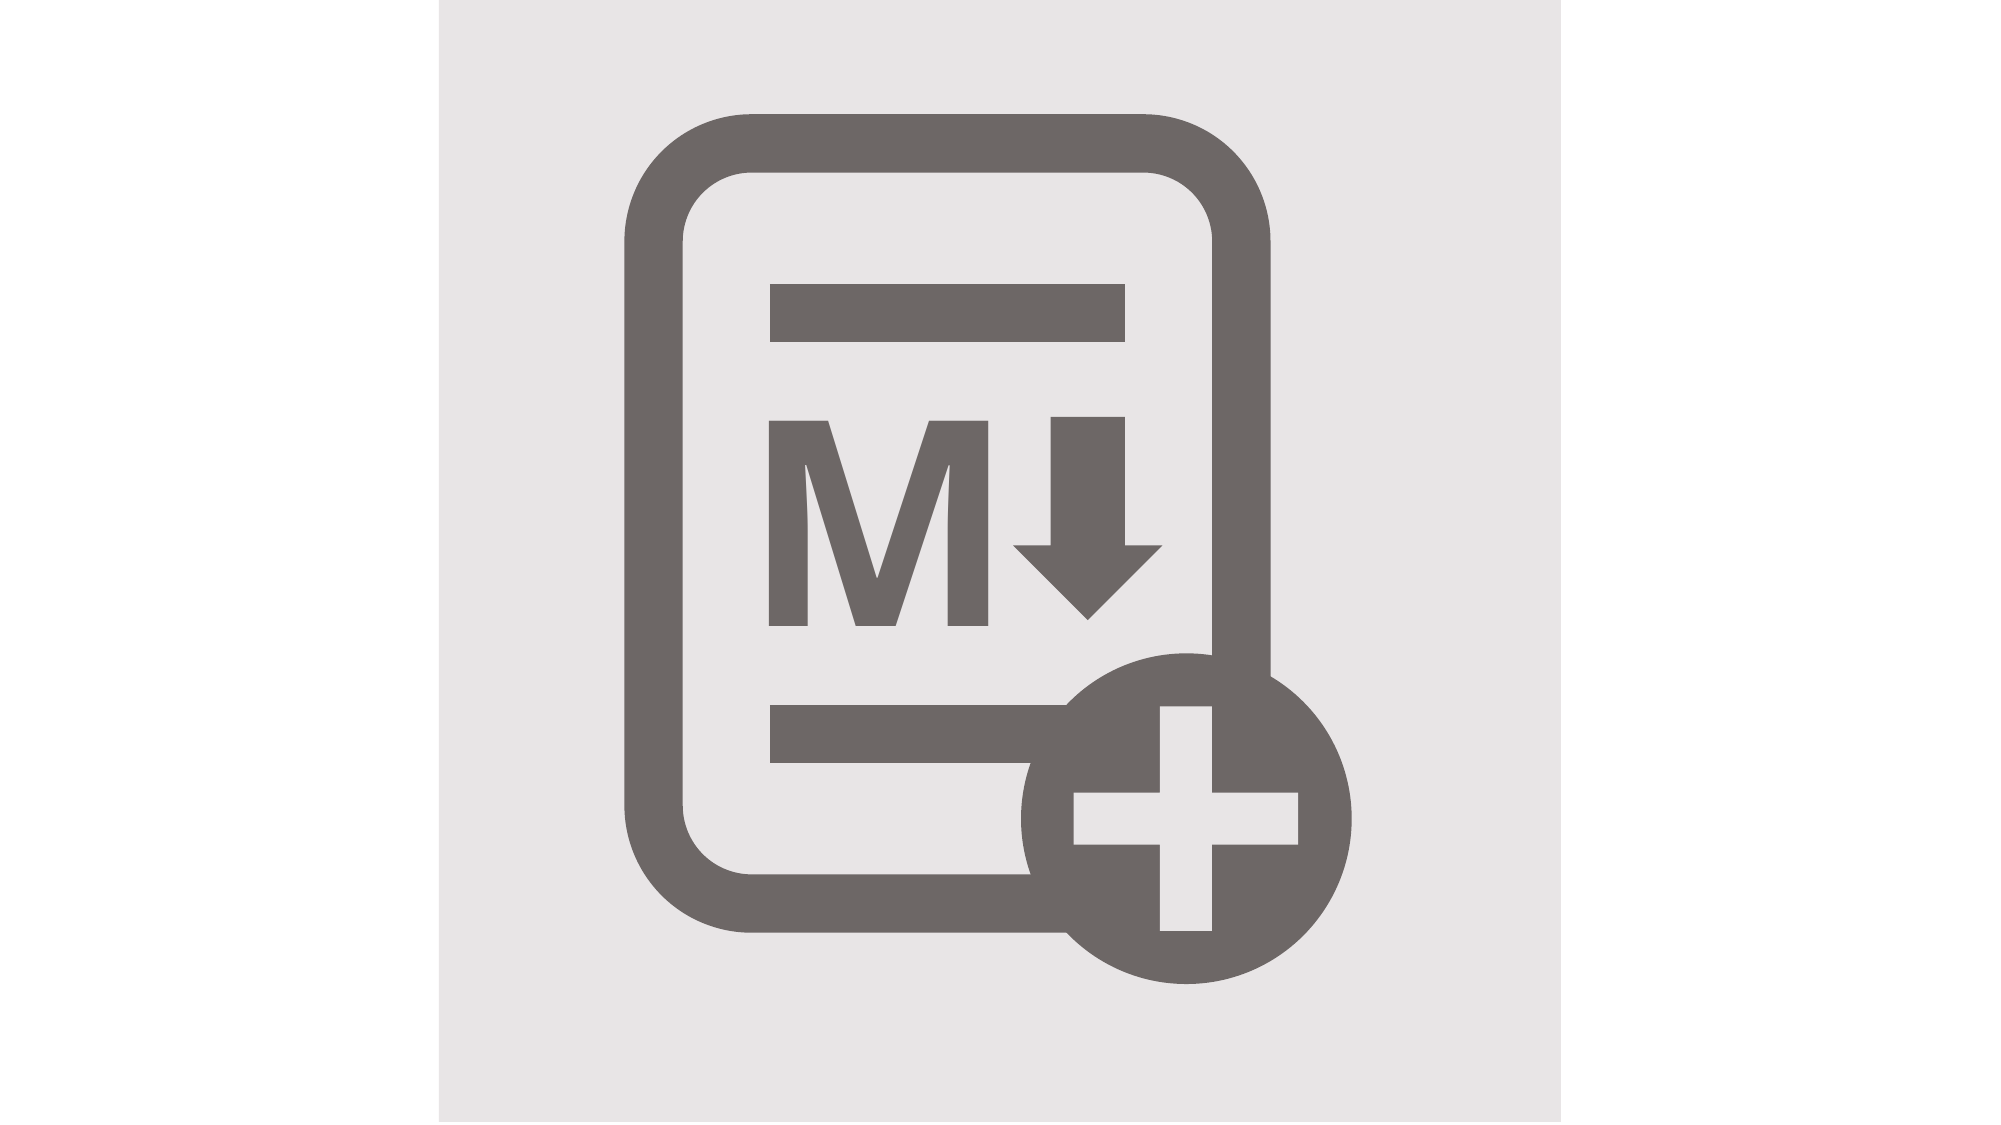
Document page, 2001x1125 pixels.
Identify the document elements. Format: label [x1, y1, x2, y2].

text_box [438, 0, 1561, 1122]
